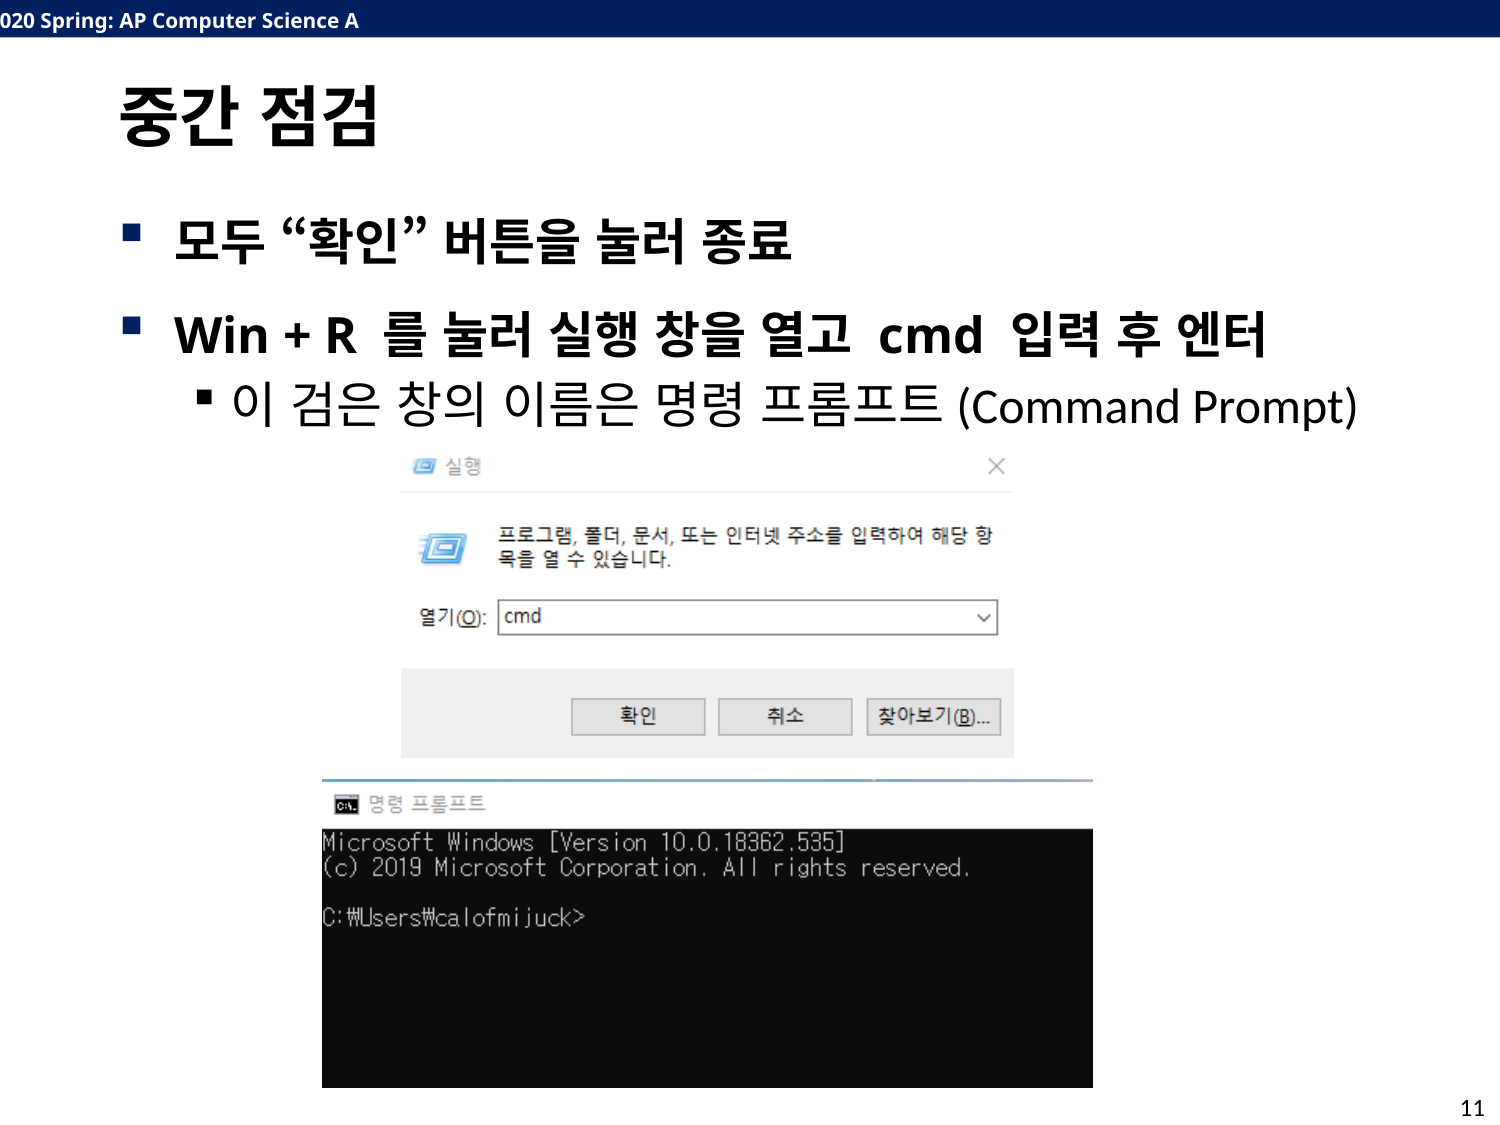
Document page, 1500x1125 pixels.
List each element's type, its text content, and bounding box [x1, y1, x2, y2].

list 모두 “확인” 버튼을 눌러 종료 Win + R 를 눌러 실행 창을 열고 cmd 입력 후 엔터 이 검은 창의 이름은 명령 프롬프트(Command Prompt) [103, 191, 1397, 1066]
picture [322, 779, 1093, 1088]
title 중간 점검 [103, 59, 1397, 170]
slide_number 11 [1405, 1087, 1500, 1125]
picture [401, 446, 1014, 758]
